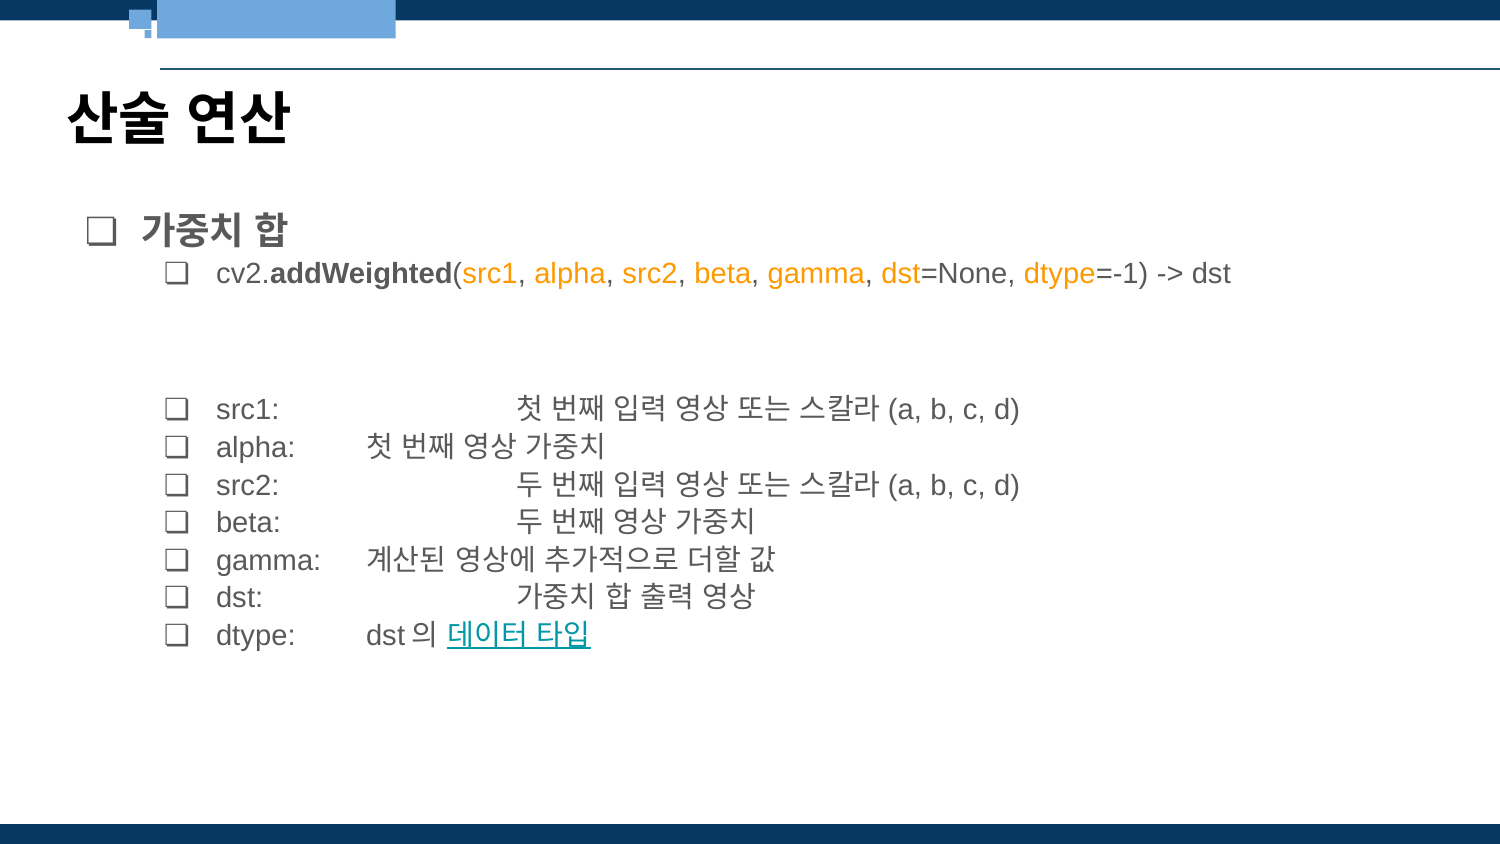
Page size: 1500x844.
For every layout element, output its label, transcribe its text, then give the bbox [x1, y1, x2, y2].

text_box [0, 824, 1500, 844]
title 산술 연산 [51, 72, 1449, 167]
text_box [129, 9, 152, 29]
text_box [396, 0, 1500, 21]
text_box [144, 30, 152, 39]
list 가중치 합 cv2.addWeighted(src1, alpha, src2, beta, gamma, dst=None, dtype=-1) -> dst src1: 첫 번째 입력 영상 또는 스칼라(a, b, c, d) alpha: 첫 번째 영상 가중치 src2: 두 번째 입력 영상 또는 스칼라(a, b, c, d) beta: 두 번째 영상 가중치 gamma: 계산된 영상에 추가적으로 더할 값 dst: 가중치 합 출력 영상 dtype: dst의 데이터 타입 [51, 189, 1449, 750]
text_box [157, 0, 396, 39]
text_box [0, 0, 157, 21]
picture [113, 61, 1500, 76]
